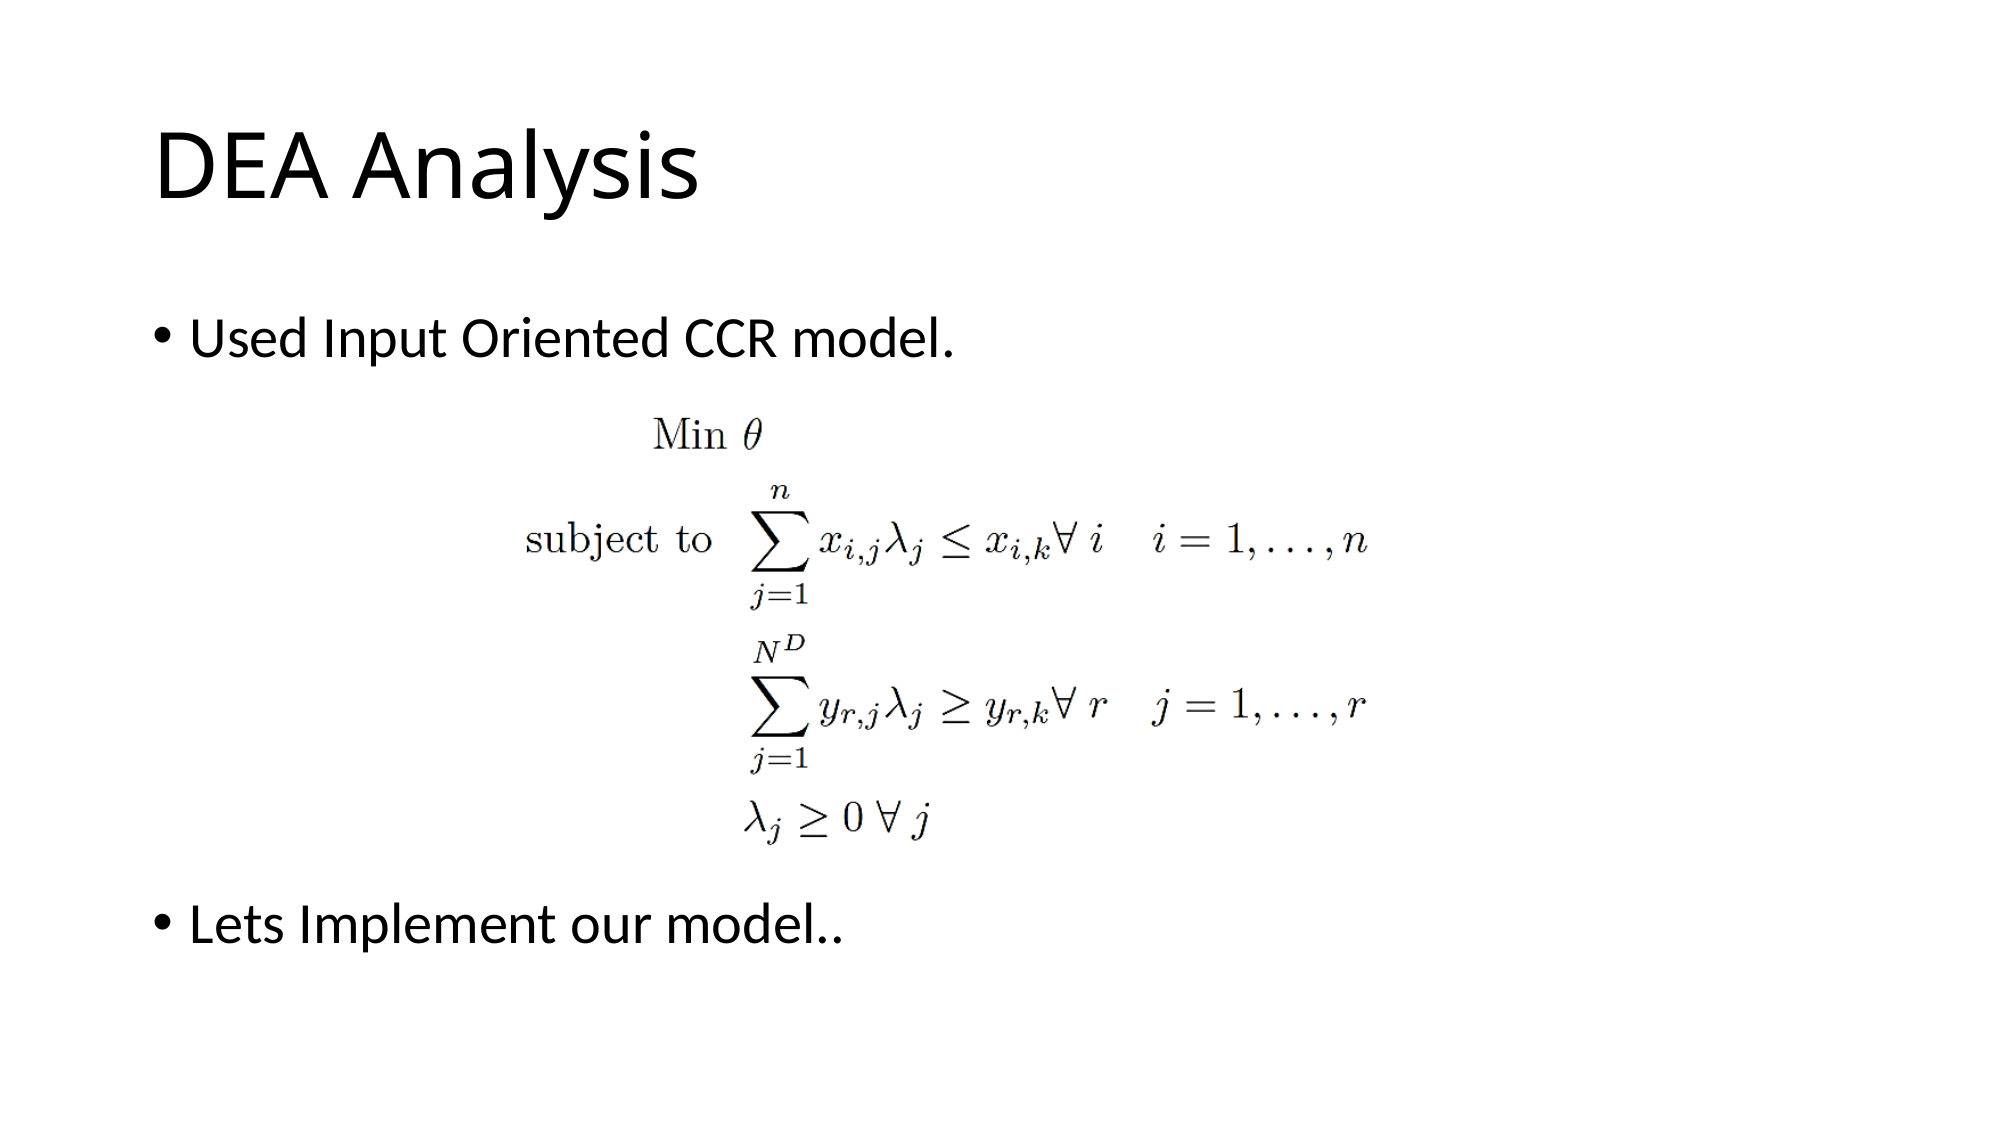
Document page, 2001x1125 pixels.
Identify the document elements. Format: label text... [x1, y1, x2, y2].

title DEA Analysis [137, 59, 1863, 278]
picture [445, 361, 1495, 869]
list Used Input Oriented CCR model. Lets Implement our model.. [137, 299, 1863, 1014]
